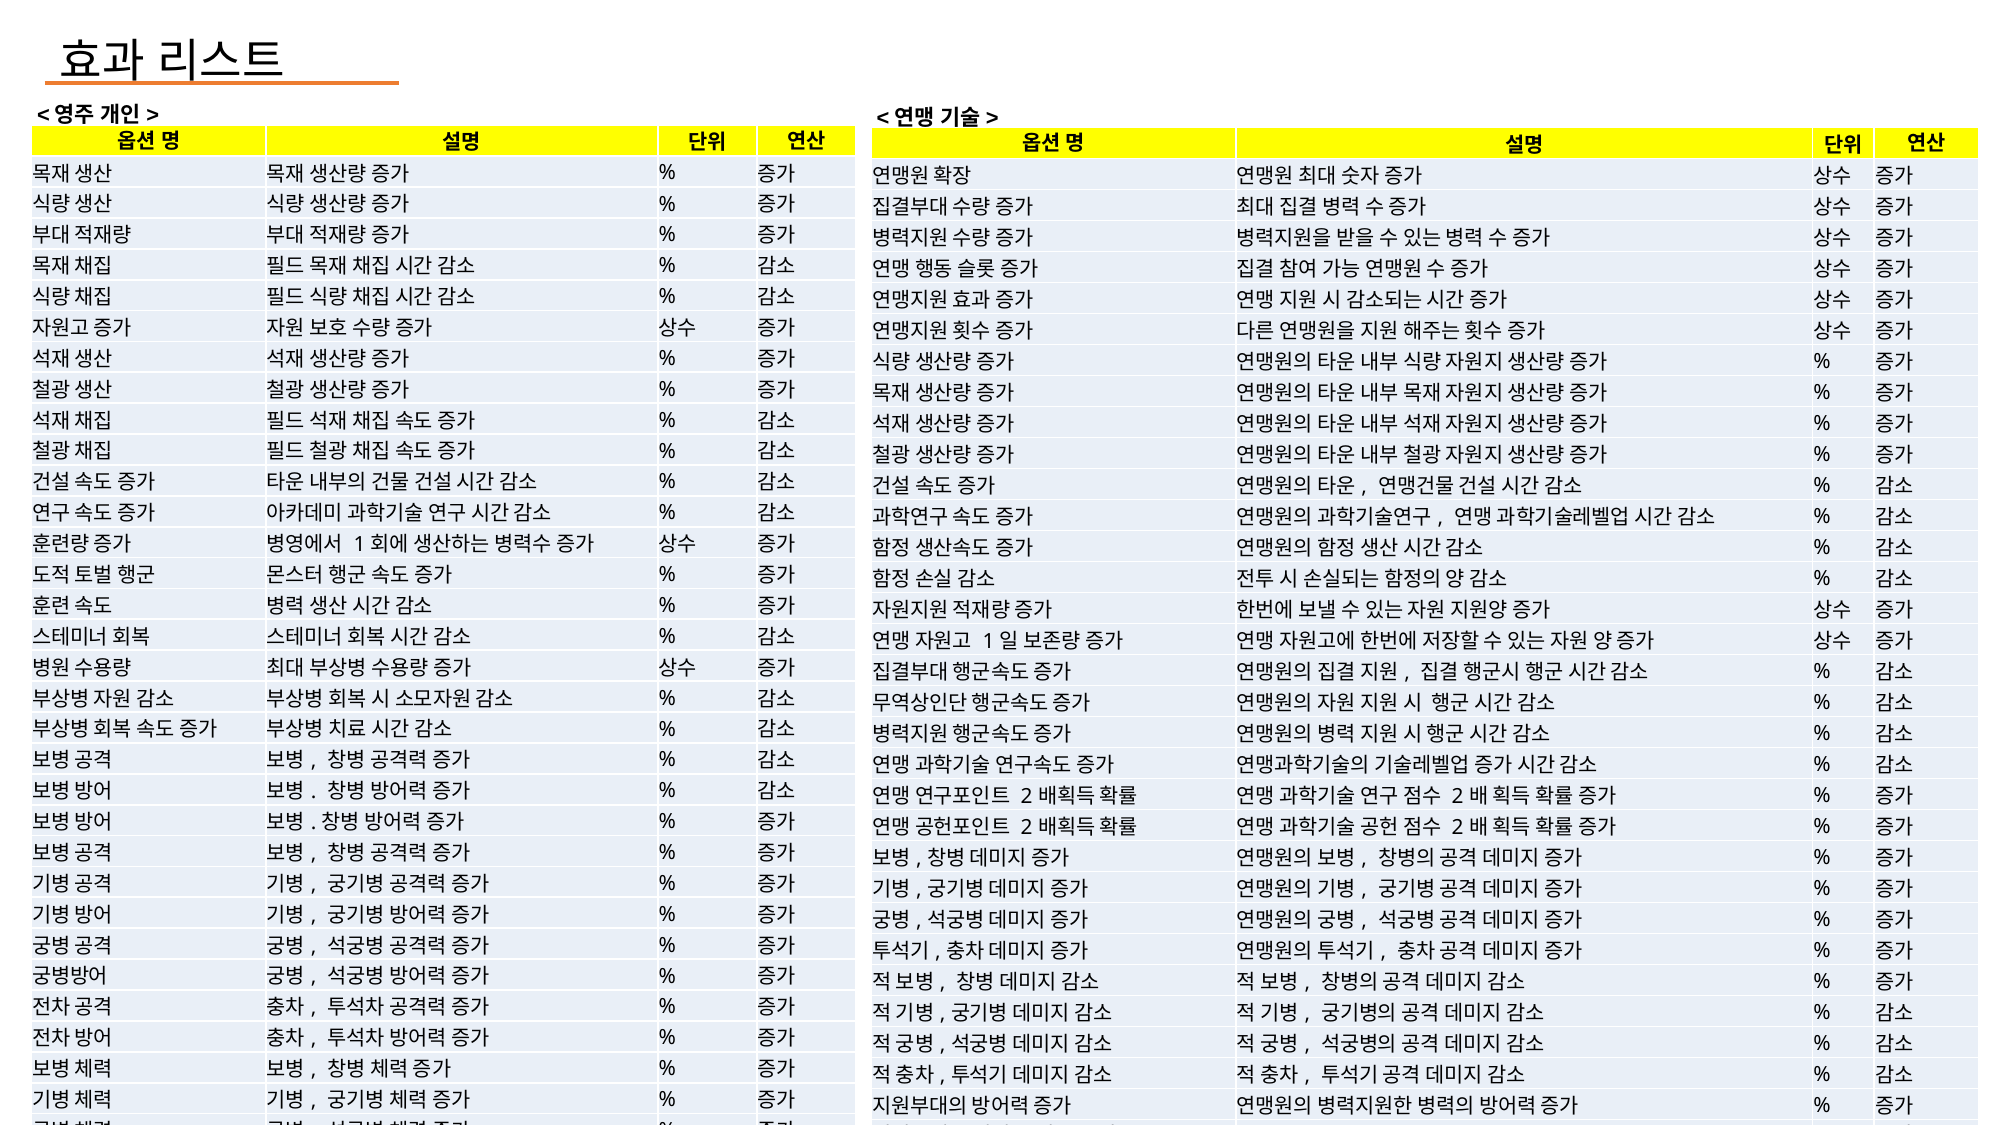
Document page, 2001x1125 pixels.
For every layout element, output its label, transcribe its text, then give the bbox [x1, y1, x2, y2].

table_cell 석재 채집 [32, 404, 265, 433]
table_cell 적 궁병,석궁병 데미지 감소 [872, 1027, 1235, 1057]
table_cell 병력지원 수량 증가 [872, 221, 1235, 251]
table_cell 연맹 과학기술 연구 점수 2배 획득 확률 증가 [1237, 779, 1812, 809]
table_cell 연맹 연구포인트 2배획득 확률 [872, 779, 1235, 809]
table_cell 기병 방어 [32, 898, 265, 927]
table_cell 증가 [1875, 345, 1978, 375]
table_cell 증가 [1875, 934, 1978, 964]
table_cell % [1813, 996, 1873, 1026]
table_cell 부대 적재량 [32, 219, 265, 248]
table_cell % [1813, 903, 1873, 933]
table_cell 적 충차, 투석기 공격 데미지 감소 [1237, 1058, 1812, 1088]
table_cell 석재 생산량 증가 [872, 407, 1235, 437]
table_cell 병영에서 1회에 생산하는 병력수 증가 [267, 528, 657, 557]
table_cell 증가 [1875, 810, 1978, 840]
table_cell 증가 [1875, 1089, 1978, 1119]
text_box <영주 개인> [22, 93, 186, 137]
table_cell 연맹원의 병력지원한 병력의 방어력 증가 [1237, 1089, 1812, 1119]
table_cell 증가 [758, 528, 855, 557]
table_cell 증가 [758, 188, 855, 217]
table_cell 무역상인단 행군속도 증가 [872, 686, 1235, 716]
table_cell 철광 생산량 증가 [872, 438, 1235, 468]
table_cell 목재 생산량 증가 [872, 376, 1235, 406]
table_cell 증가 [758, 960, 855, 989]
table_header 옵션 명 [872, 128, 1235, 158]
table_cell 연맹지원 효과 증가 [872, 283, 1235, 313]
table_cell 감소 [1875, 655, 1978, 685]
table_cell % [1813, 562, 1873, 592]
table_cell 증가 [758, 1084, 855, 1113]
table_cell 상수 [1813, 221, 1873, 251]
table_cell 부대 적재량 증가 [267, 219, 657, 248]
table_cell 증가 [1875, 903, 1978, 933]
table_cell % [659, 867, 756, 896]
table_cell 감소 [1875, 717, 1978, 747]
table_cell 연맹원 확장 [872, 159, 1235, 189]
table_cell % [659, 682, 756, 711]
table_cell % [1813, 500, 1873, 530]
table_cell 철광 생산량 증가 [267, 373, 657, 402]
table_cell 필드 석재 채집 속도 증가 [267, 404, 657, 433]
table_cell 집결부대 행군속도 증가 [872, 655, 1235, 685]
table_cell 증가 [1875, 314, 1978, 344]
table_cell 증가 [758, 589, 855, 618]
table_cell 감소 [1875, 562, 1978, 592]
table_cell 함정 손실 감소 [872, 562, 1235, 592]
table_cell 연맹원의 타운 내부 석재 자원지 생산량 증가 [1237, 407, 1812, 437]
table_cell 집결부대 수량 증가 [872, 190, 1235, 220]
table_cell 연맹원의 자원 지원 시 행군 시간 감소 [1237, 686, 1812, 716]
table_cell 필드 철광 채집 속도 증가 [267, 435, 657, 464]
table_cell 연맹 과학기술 연구속도 증가 [872, 748, 1235, 778]
table_cell 보병, 창병 공격력 증가 [267, 744, 657, 773]
table_cell 증가 [758, 157, 855, 186]
table_cell 적 궁병, 석궁병의 공격 데미지 감소 [1237, 1027, 1812, 1057]
table_cell 기병 체력 [32, 1084, 265, 1113]
table_cell 증가 [1875, 438, 1978, 468]
table_header 단위 [1813, 128, 1873, 158]
table_cell 필드 목재 채집 시간 감소 [267, 250, 657, 279]
table_cell 궁병방어 [32, 960, 265, 989]
table_cell 목재 생산량 증가 [267, 157, 657, 186]
table_cell 전차 방어 [32, 1022, 265, 1051]
table_cell 감소 [1875, 748, 1978, 778]
table_cell 식량 생산 [32, 188, 265, 217]
table_cell % [1813, 810, 1873, 840]
table_cell 도적 토벌 행군 [32, 558, 265, 588]
table_cell 부상병 회복 속도 증가 [32, 713, 265, 742]
table_cell 병원 수용량 [32, 651, 265, 680]
table_cell 보병. 창병 방어력 증가 [267, 775, 657, 804]
table_cell % [1813, 779, 1873, 809]
table_cell % [1813, 841, 1873, 871]
table_cell 연맹원의 타운, 연맹건물 건설 시간 감소 [1237, 469, 1812, 499]
table_header 설명 [1237, 128, 1812, 158]
table_cell 증가 [1875, 252, 1978, 282]
table_cell 증가 [758, 342, 855, 371]
table_cell 증가 [1875, 1120, 1978, 1125]
table_cell % [1813, 1058, 1873, 1088]
table_cell % [659, 157, 756, 186]
table_cell 증가 [758, 836, 855, 866]
table_cell % [659, 1084, 756, 1113]
table_cell 감소 [1875, 469, 1978, 499]
table_cell % [1813, 686, 1873, 716]
table_cell 연맹원의 궁병, 석궁병 공격 데미지 증가 [1237, 903, 1812, 933]
table_cell 상수 [1813, 314, 1873, 344]
table_cell % [659, 281, 756, 310]
table_cell 철광 생산 [32, 373, 265, 402]
table_cell 증가 [758, 898, 855, 927]
table_cell 감소 [758, 404, 855, 433]
table_cell 필드 식량 채집 시간 감소 [267, 281, 657, 310]
table_cell 적 충차,투석기 데미지 감소 [872, 1058, 1235, 1088]
table_cell 증가 [758, 991, 855, 1020]
table_cell 병력 생산 시간 감소 [267, 589, 657, 618]
table_cell % [659, 497, 756, 526]
table_cell 감소 [1875, 500, 1978, 530]
table_cell 연맹원의 투석기, 충차 공격 데미지 증가 [1237, 934, 1812, 964]
table_cell % [659, 898, 756, 927]
table_cell 보병 방어 [32, 806, 265, 835]
table_cell 적 기병, 궁기병의 공격 데미지 감소 [1237, 996, 1812, 1026]
table_cell 감소 [1875, 531, 1978, 561]
table_cell 증가 [1875, 159, 1978, 189]
table_cell 증가 [1875, 779, 1978, 809]
table_cell % [659, 744, 756, 773]
table_cell 부상병 치료 시간 감소 [267, 713, 657, 742]
table_cell 건설 속도 증가 [32, 466, 265, 495]
table_cell 증가 [758, 1053, 855, 1082]
table_cell 부상병 회복 시 소모자원 감소 [267, 682, 657, 711]
table_cell 증가 [1875, 965, 1978, 995]
table_cell % [1813, 748, 1873, 778]
table_cell 증가 [758, 558, 855, 588]
table_cell % [659, 589, 756, 618]
table_cell 상수 [1813, 283, 1873, 313]
table_cell % [1813, 655, 1873, 685]
table_cell % [659, 775, 756, 804]
table_cell 보병 체력 [32, 1053, 265, 1082]
table_cell % [659, 188, 756, 217]
table_cell 보병.창병 방어력 증가 [267, 806, 657, 835]
table_cell % [1813, 407, 1873, 437]
table_cell 감소 [758, 435, 855, 464]
table_cell 감소 [758, 281, 855, 310]
table_cell 증가 [758, 1114, 855, 1125]
table_cell 연맹원의 타운 내부 식량 자원지 생산량 증가 [1237, 345, 1812, 375]
table_cell 스테미너 회복 [32, 620, 265, 649]
table_cell 자원지원 적재량 증가 [872, 593, 1235, 623]
table_header 연산 [1875, 128, 1978, 158]
table_cell 연맹 공헌포인트 2배획득 확률 [872, 810, 1235, 840]
table_cell 증가 [1875, 841, 1978, 871]
table_cell 상수 [659, 528, 756, 557]
table_cell % [659, 466, 756, 495]
table_cell 보병, 창병 공격력 증가 [267, 836, 657, 866]
table_cell 한번에 보낼 수 있는 자원 지원양 증가 [1237, 593, 1812, 623]
table_cell % [1813, 934, 1873, 964]
table_cell 자원고 증가 [32, 311, 265, 341]
table_cell 병력지원을 받을 수 있는 병력 수 증가 [1237, 221, 1812, 251]
table_cell 타운 내부의 건물 건설 시간 감소 [267, 466, 657, 495]
table_cell 기병, 궁기병 공격력 증가 [267, 867, 657, 896]
table_cell 상수 [1813, 252, 1873, 282]
table_cell % [659, 1114, 756, 1125]
table_cell % [1813, 1120, 1873, 1125]
table_cell 투석기,충차 데미지 증가 [872, 934, 1235, 964]
table_cell 함정 생산속도 증가 [872, 531, 1235, 561]
table_cell 증가 [1875, 593, 1978, 623]
table_cell % [659, 713, 756, 742]
table_cell 상수 [1813, 159, 1873, 189]
table_cell 보병 공격 [32, 744, 265, 773]
table_cell % [659, 219, 756, 248]
table_cell 식량 생산량 증가 [872, 345, 1235, 375]
table_cell 보병 방어 [32, 775, 265, 804]
table_cell 연맹원의 과학기술연구, 연맹 과학기술레벨업 시간 감소 [1237, 500, 1812, 530]
table_cell % [659, 620, 756, 649]
table_cell 연맹 자원고 1일 보존량 증가 [872, 624, 1235, 654]
table_cell 증가 [1875, 190, 1978, 220]
table_cell 증가 [758, 806, 855, 835]
table_cell 병력지원 행군속도 증가 [872, 717, 1235, 747]
table_cell 증가 [1875, 872, 1978, 902]
table_cell 상수 [1813, 593, 1873, 623]
table_cell 연맹원의 기병, 궁기병 공격 데미지 증가 [1237, 872, 1812, 902]
table_cell 증가 [1875, 407, 1978, 437]
table_cell 훈련 속도 [32, 589, 265, 618]
table_cell 기병 공격 [32, 867, 265, 896]
table_cell 궁병,석궁병 데미지 증가 [872, 903, 1235, 933]
table_cell 증가 [758, 1022, 855, 1051]
table_cell % [659, 1022, 756, 1051]
table_cell 기병, 궁기병 방어력 증가 [267, 898, 657, 927]
text_box 효과 리스트 [44, 1, 1018, 98]
table_cell % [659, 836, 756, 866]
table_cell 연맹원의 타운 내부 목재 자원지 생산량 증가 [1237, 376, 1812, 406]
table_cell 건설 속도 증가 [872, 469, 1235, 499]
table_cell 연맹원의 집결 지원, 집결 행군시 행군 시간 감소 [1237, 655, 1812, 685]
table_cell 감소 [758, 744, 855, 773]
table_cell % [1813, 1027, 1873, 1057]
table_cell 목재 채집 [32, 250, 265, 279]
table_cell 상수 [1813, 624, 1873, 654]
table_cell 집결에 참여한 부대 병력의 공격력 증가 [1237, 1120, 1812, 1125]
table_header 연산 [758, 126, 855, 155]
table_cell 적 기병,궁기병 데미지 감소 [872, 996, 1235, 1026]
table_cell 연맹원의 보병, 창병의 공격 데미지 증가 [1237, 841, 1812, 871]
table_cell % [659, 960, 756, 989]
table_cell 감소 [758, 466, 855, 495]
table_cell 감소 [758, 250, 855, 279]
table_cell 궁병 공격 [32, 929, 265, 958]
table_cell % [1813, 965, 1873, 995]
table_cell 전차 공격 [32, 991, 265, 1020]
table_cell 석재 생산량 증가 [267, 342, 657, 371]
table_cell 부상병 자원 감소 [32, 682, 265, 711]
table_cell % [1813, 469, 1873, 499]
table_cell 연맹원의 병력 지원 시 행군 시간 감소 [1237, 717, 1812, 747]
table_cell % [1813, 438, 1873, 468]
table_cell 감소 [1875, 996, 1978, 1026]
table_cell % [659, 558, 756, 588]
table_cell 감소 [758, 713, 855, 742]
table_cell 증가 [758, 929, 855, 958]
table_cell 최대 집결 병력 수 증가 [1237, 190, 1812, 220]
table_cell % [659, 1053, 756, 1082]
table_cell 상수 [659, 651, 756, 680]
table_cell 보병 공격 [32, 836, 265, 866]
table_cell 집결부대 공격력 보너스 증가 [872, 1120, 1235, 1125]
table_cell 증가 [758, 311, 855, 341]
table_cell 증가 [1875, 221, 1978, 251]
table_cell 몬스터 행군 속도 증가 [267, 558, 657, 588]
table_cell 감소 [1875, 1058, 1978, 1088]
table_cell 감소 [758, 620, 855, 649]
table_header 옵션 명 [32, 126, 265, 155]
table_cell 식량 채집 [32, 281, 265, 310]
table_cell 연맹원 최대 숫자 증가 [1237, 159, 1812, 189]
table_cell 최대 부상병 수용량 증가 [267, 651, 657, 680]
table_cell 증가 [758, 651, 855, 680]
table_cell 기병,궁기병 데미지 증가 [872, 872, 1235, 902]
table_cell % [659, 435, 756, 464]
table_cell 연맹원의 타운 내부 철광 자원지 생산량 증가 [1237, 438, 1812, 468]
table_cell % [1813, 717, 1873, 747]
table_cell 기병, 궁기병 체력 증가 [267, 1084, 657, 1113]
table_cell 감소 [1875, 1027, 1978, 1057]
table_cell 전투 시 손실되는 함정의 양 감소 [1237, 562, 1812, 592]
table_cell 연맹 지원 시 감소되는 시간 증가 [1237, 283, 1812, 313]
table_cell 궁병, 석궁병 체력 증가 [267, 1114, 657, 1125]
table_cell 연맹 자원고에 한번에 저장할 수 있는 자원 양 증가 [1237, 624, 1812, 654]
table_cell % [659, 929, 756, 958]
table_cell % [1813, 531, 1873, 561]
table_cell 연맹지원 횟수 증가 [872, 314, 1235, 344]
table_cell 연맹원의 함정 생산 시간 감소 [1237, 531, 1812, 561]
table_header 설명 [267, 126, 657, 155]
table_cell 궁병, 석궁병 방어력 증가 [267, 960, 657, 989]
table_cell % [659, 250, 756, 279]
table_cell 연맹 행동 슬롯 증가 [872, 252, 1235, 282]
table_cell 보병, 창병 체력 증가 [267, 1053, 657, 1082]
table_cell 다른 연맹원을 지원 해주는 횟수 증가 [1237, 314, 1812, 344]
table_cell 증가 [758, 219, 855, 248]
table_cell 연맹과학기술의 기술레벨업 증가 시간 감소 [1237, 748, 1812, 778]
table_cell 자원 보호 수량 증가 [267, 311, 657, 341]
table_cell 스테미너 회복 시간 감소 [267, 620, 657, 649]
table_cell 감소 [758, 497, 855, 526]
table_cell % [659, 806, 756, 835]
table_cell % [659, 373, 756, 402]
table_cell 궁병 체력 [32, 1114, 265, 1125]
table_cell 적 보병, 창병의 공격 데미지 감소 [1237, 965, 1812, 995]
table_cell 적 보병, 창병 데미지 감소 [872, 965, 1235, 995]
table_cell 증가 [758, 867, 855, 896]
table_cell 지원부대의 방어력 증가 [872, 1089, 1235, 1119]
table_cell % [1813, 376, 1873, 406]
table_cell 목재 생산 [32, 157, 265, 186]
table_cell 상수 [1813, 190, 1873, 220]
table_cell 상수 [659, 311, 756, 341]
table_cell % [659, 342, 756, 371]
table_cell 과학연구 속도 증가 [872, 500, 1235, 530]
table_cell 아카데미 과학기술 연구 시간 감소 [267, 497, 657, 526]
table_cell 증가 [1875, 624, 1978, 654]
table_cell 집결 참여 가능 연맹원 수 증가 [1237, 252, 1812, 282]
table_cell 증가 [1875, 283, 1978, 313]
text_box <연맹 기술> [861, 96, 1020, 138]
table_cell % [1813, 1089, 1873, 1119]
table_header 단위 [659, 126, 756, 155]
table_cell 증가 [1875, 376, 1978, 406]
table_cell % [659, 991, 756, 1020]
table_cell 철광 채집 [32, 435, 265, 464]
table_cell 궁병, 석궁병 공격력 증가 [267, 929, 657, 958]
table_cell 훈련량 증가 [32, 528, 265, 557]
table_cell % [1813, 872, 1873, 902]
table_cell 감소 [758, 682, 855, 711]
table_cell % [1813, 345, 1873, 375]
table_cell 감소 [758, 775, 855, 804]
table_cell 보병,창병 데미지 증가 [872, 841, 1235, 871]
table_cell 연구 속도 증가 [32, 497, 265, 526]
table_cell 식량 생산량 증가 [267, 188, 657, 217]
table_cell 석재 생산 [32, 342, 265, 371]
table_cell 충차, 투석차 공격력 증가 [267, 991, 657, 1020]
table_cell % [659, 404, 756, 433]
table_cell 연맹 과학기술 공헌 점수 2배 획득 확률 증가 [1237, 810, 1812, 840]
table_cell 증가 [758, 373, 855, 402]
table_cell 감소 [1875, 686, 1978, 716]
table_cell 충차, 투석차 방어력 증가 [267, 1022, 657, 1051]
